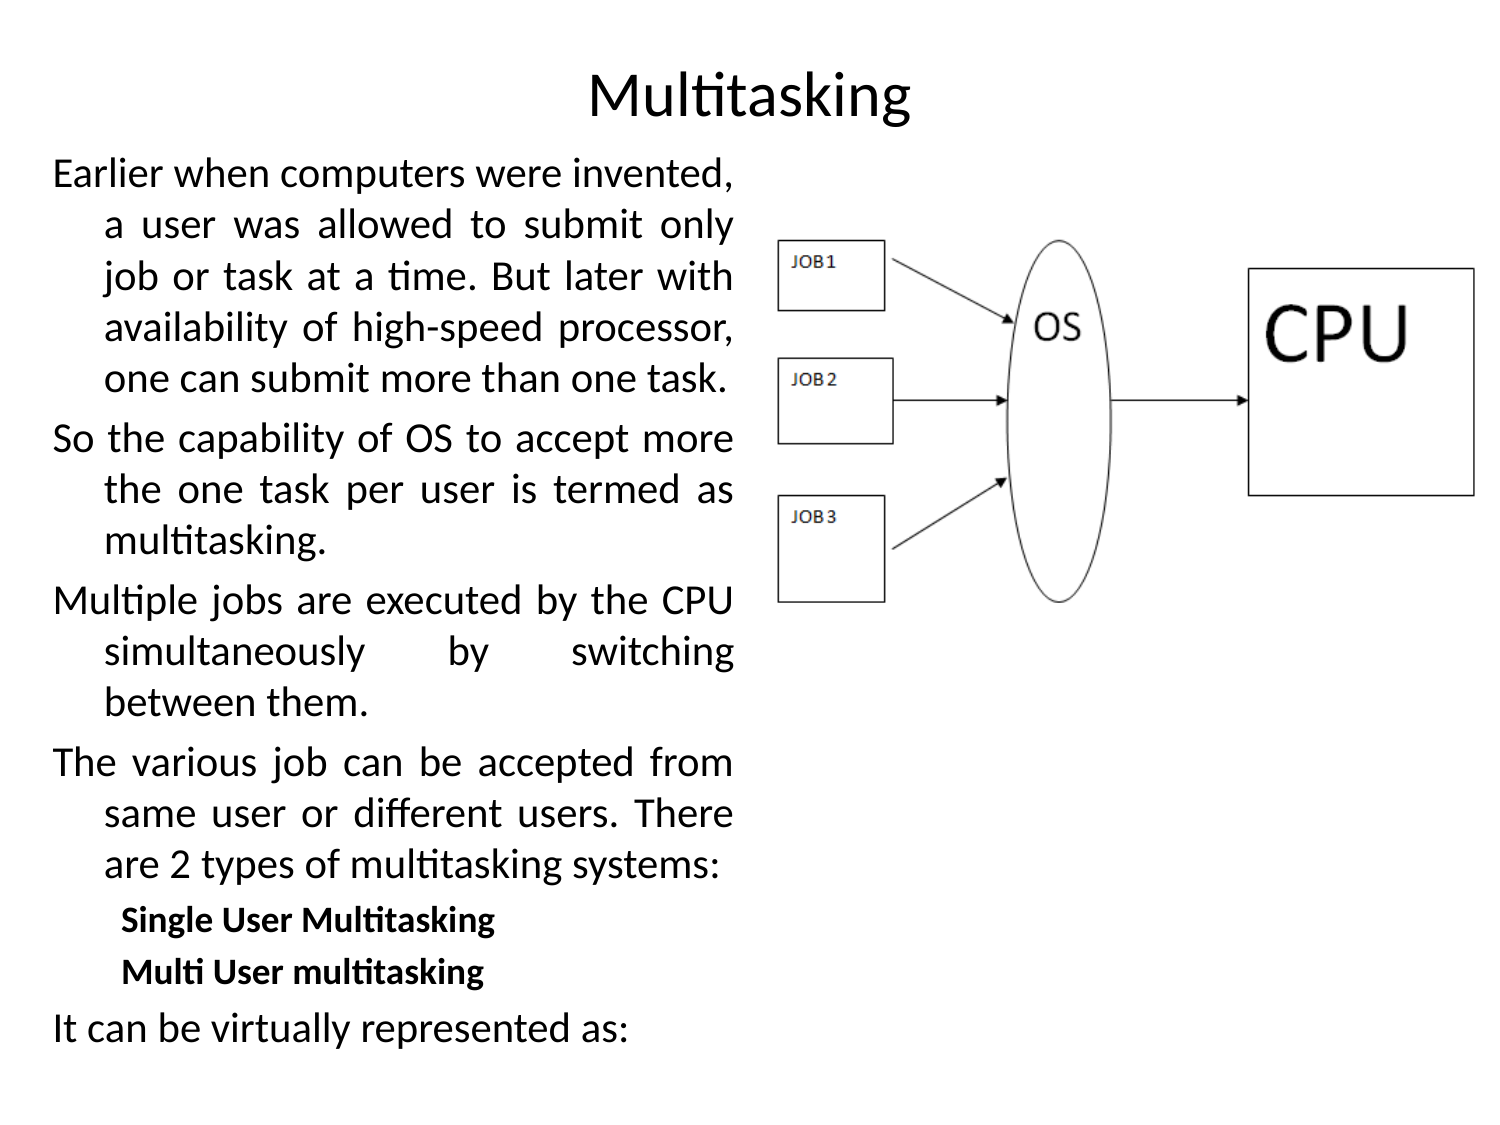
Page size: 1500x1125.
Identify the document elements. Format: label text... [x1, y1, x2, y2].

list Earlier when computers were invented, a user was allowed to submit only job or task at a time. But later with availability of high-speed processor, one can submit more than one task. So the capability of OS to accept more the one task per user is termed as multitasking. Multiple jobs are executed by the CPU simultaneously by switching between them. The various job can be accepted from same user or different users. There are 2 types of multitasking systems: Single User Multitasking Multi User multitasking It can be virtually represented as: [37, 137, 750, 1088]
title Multitasking [75, 45, 1425, 138]
picture [740, 212, 1500, 638]
